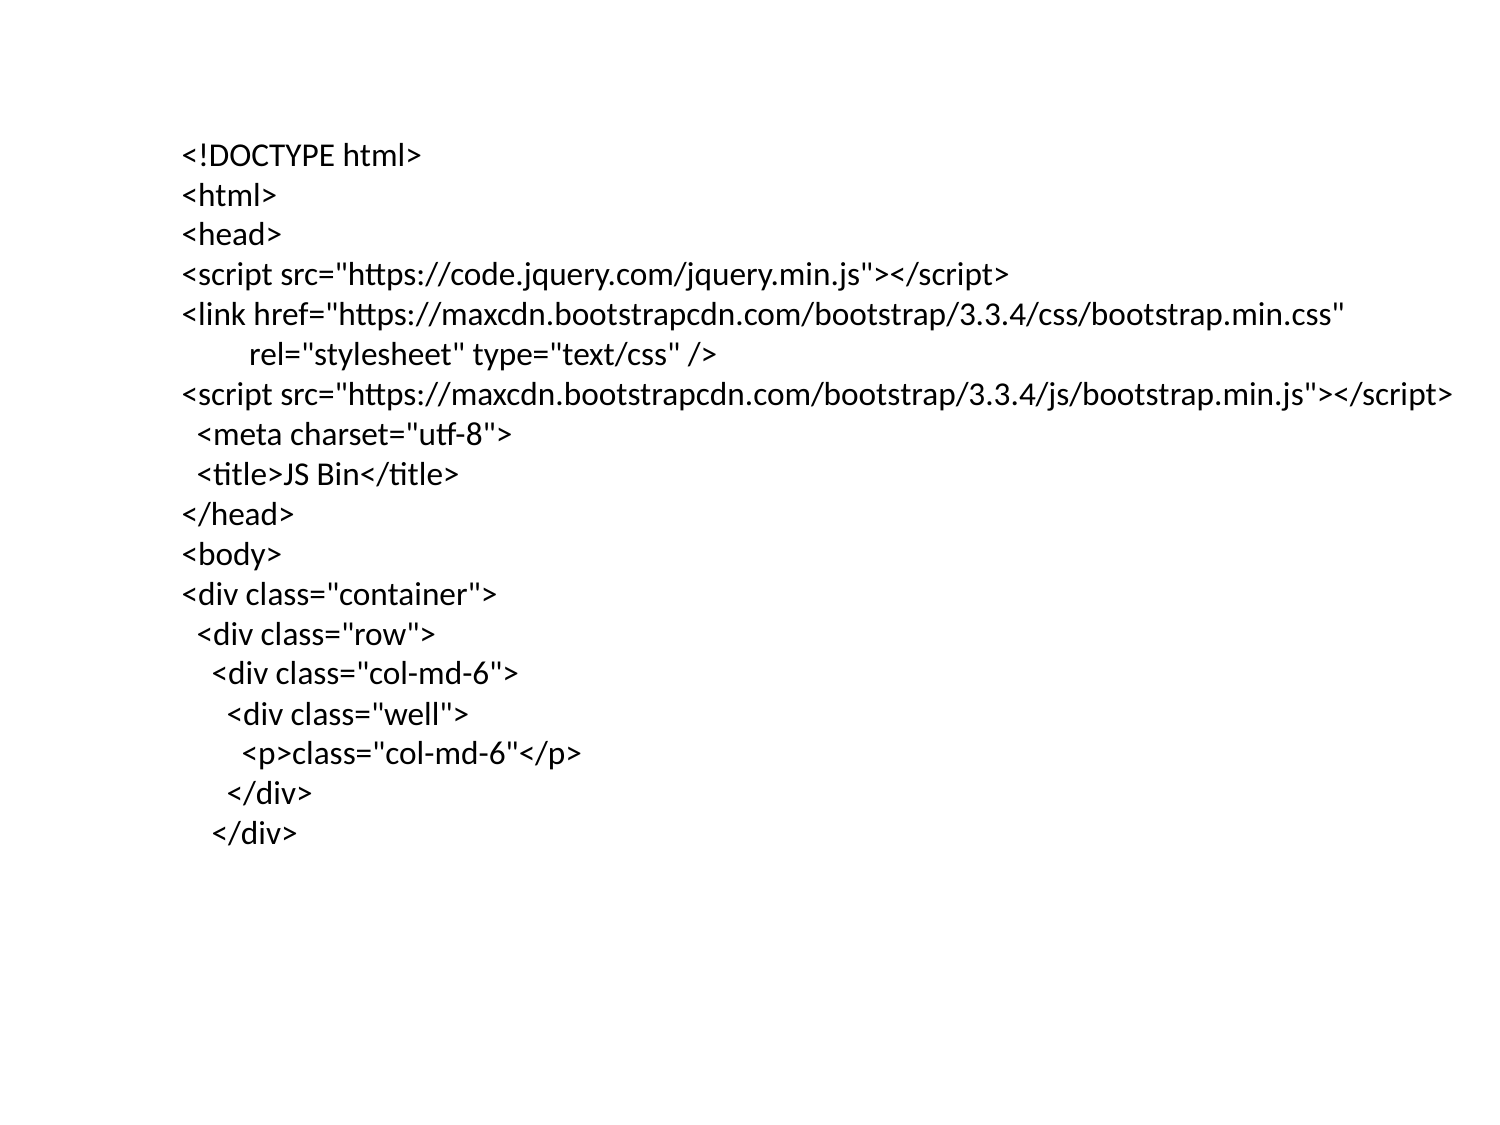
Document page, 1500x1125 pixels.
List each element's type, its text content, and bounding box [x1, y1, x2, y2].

text_box <!DOCTYPE html> <html> <head> <script src="https://code.jquery.com/jquery.min.js"></script> <link href="https://maxcdn.bootstrapcdn.com/bootstrap/3.3.4/css/bootstrap.min.css" rel="stylesheet" type="text/css" /> <script src="https://maxcdn.bootstrapcdn.com/bootstrap/3.3.4/js/bootstrap.min.js"></script> <meta charset="utf-8"> <title>JS Bin</title> </head> <body> <div class="container"> <div class="row"> <div class="col-md-6"> <div class="well"> <p>class="col-md-6"</p> </div> </div> [166, 125, 1471, 859]
